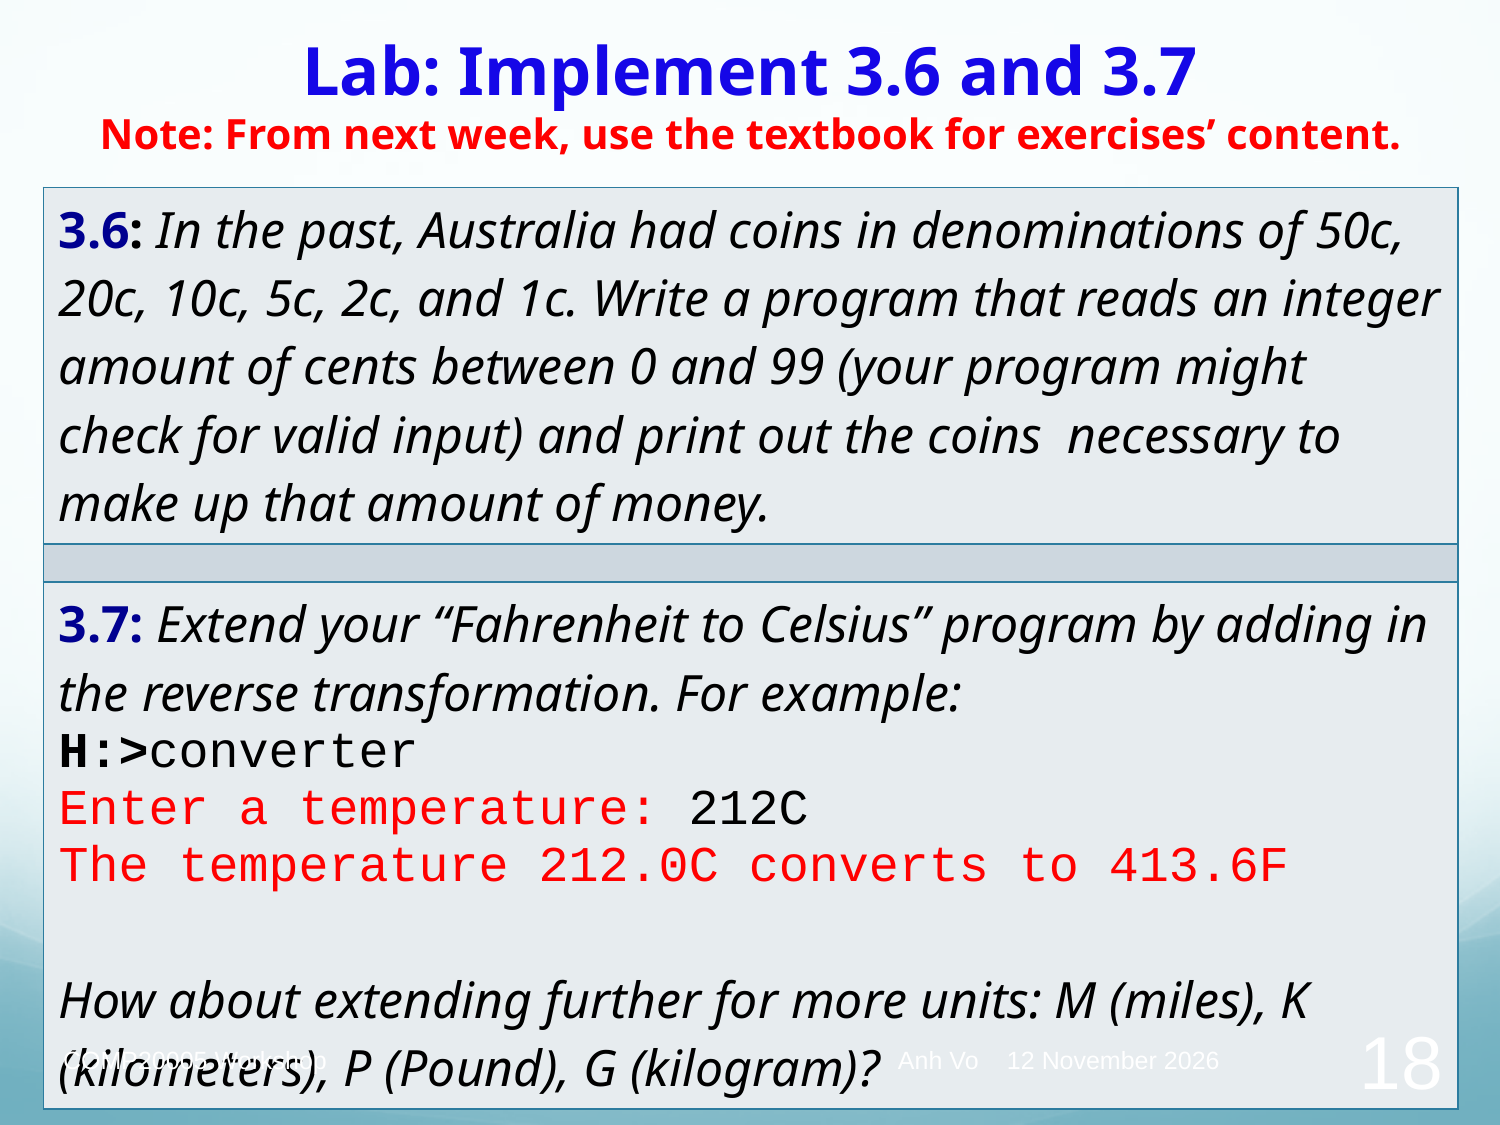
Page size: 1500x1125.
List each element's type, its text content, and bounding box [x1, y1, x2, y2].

table_cell 3.7: Extend your “Fahrenheit to Celsius” program by adding in the reverse transformation. For example: H:>converter Enter a temperature: 212C The temperature 212.0C converts to 413.6F How about extending further for more units: M (miles), K (kilometers), P (Pound), G (kilogram)? [44, 583, 1457, 1108]
table_cell [44, 545, 1457, 581]
table_header 3.6: In the past, Australia had coins in denominations of 50c, 20c, 10c, 5c, 2c, and 1c. Write a program that reads an integer amount of cents between 0 and 99 (your program might check for valid input) and print out the coins necessary to make up that amount of money. [44, 188, 1457, 543]
slide_number 18 [1295, 1029, 1459, 1090]
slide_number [877, 1029, 1236, 1090]
title Lab: Implement 3.6 and 3.7 Note: From next week, use the textbook for exercises’ content. [43, 17, 1459, 169]
footer COMP20005.Workshop [48, 1029, 843, 1090]
